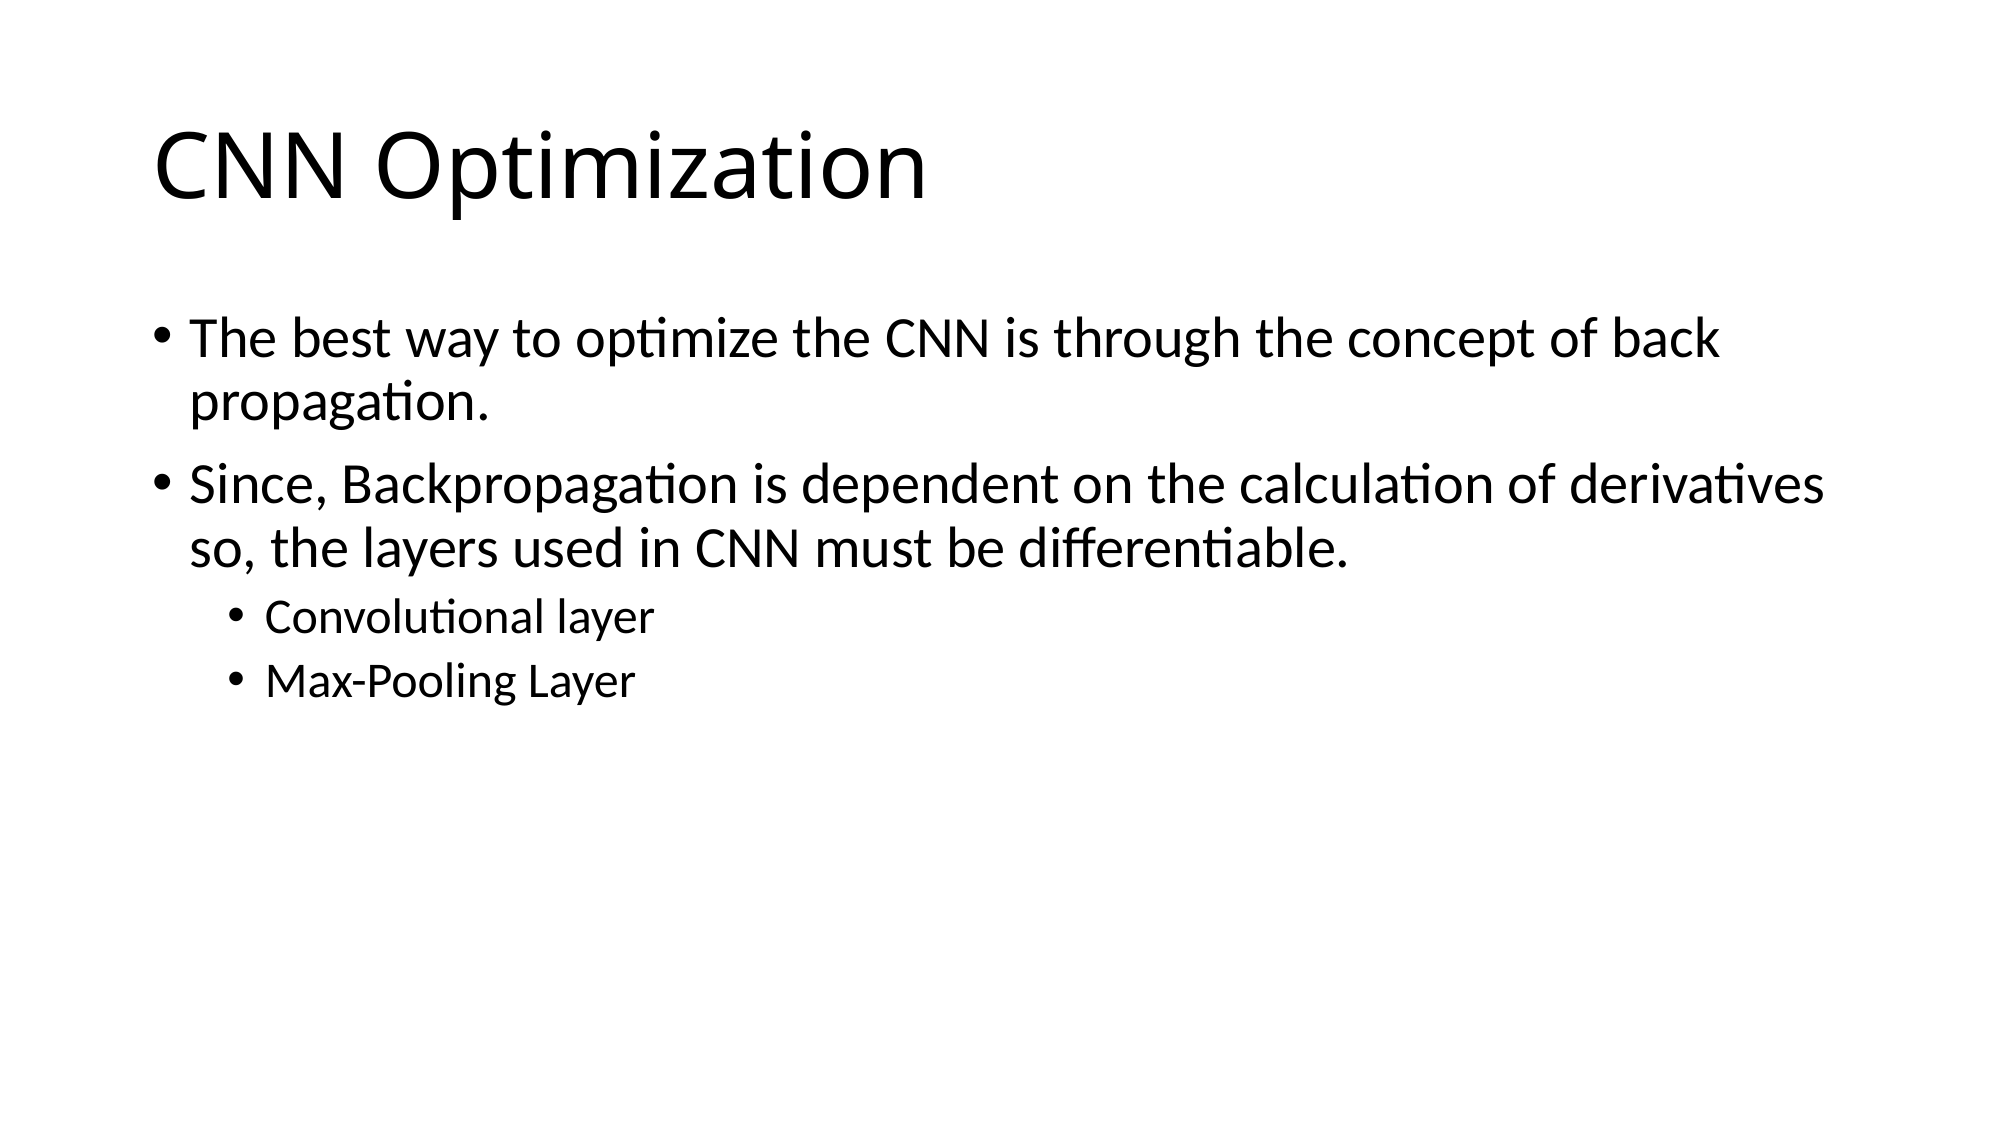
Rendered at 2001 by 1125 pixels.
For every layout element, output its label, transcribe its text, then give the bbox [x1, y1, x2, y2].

list The best way to optimize the CNN is through the concept of back propagation. Since, Backpropagation is dependent on the calculation of derivatives so, the layers used in CNN must be differentiable. Convolutional layer Max-Pooling Layer [137, 299, 1863, 1014]
title CNN Optimization [137, 59, 1863, 278]
